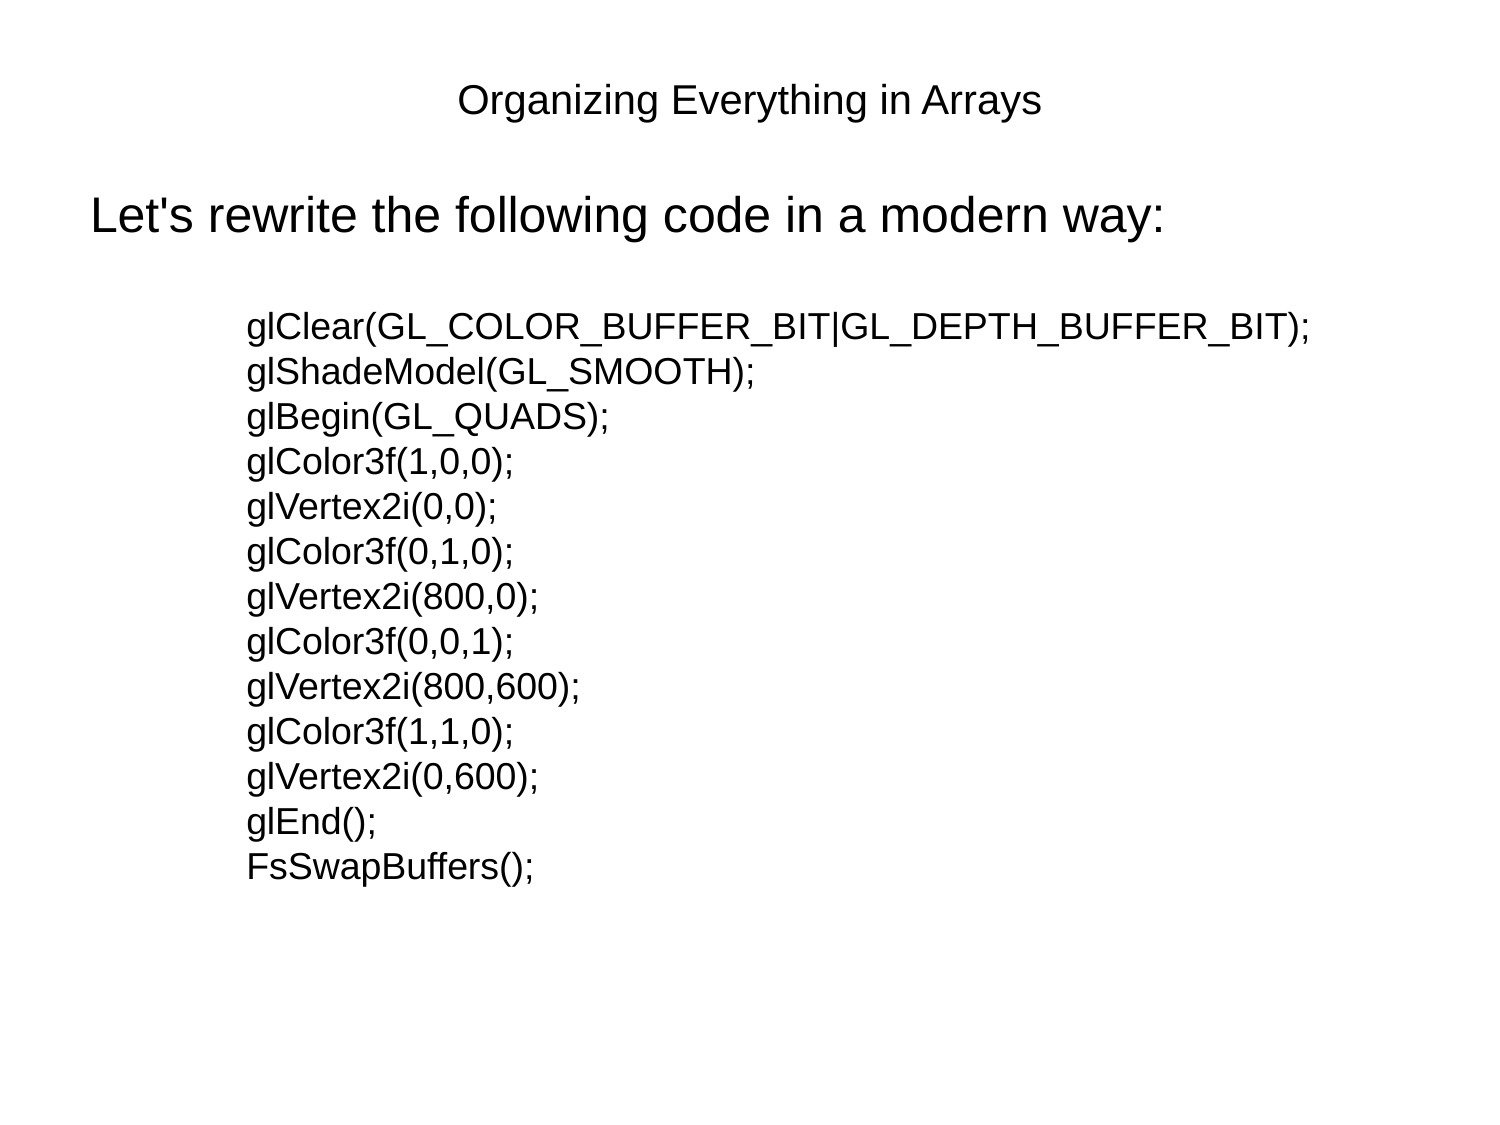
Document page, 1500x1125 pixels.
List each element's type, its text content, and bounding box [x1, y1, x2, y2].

list Let's rewrite the following code in a modern way: [75, 174, 1425, 1005]
text_box glClear(GL_COLOR_BUFFER_BIT|GL_DEPTH_BUFFER_BIT); glShadeModel(GL_SMOOTH); glBegin(GL_QUADS); glColor3f(1,0,0); glVertex2i(0,0); glColor3f(0,1,0); glVertex2i(800,0); glColor3f(0,0,1); glVertex2i(800,600); glColor3f(1,1,0); glVertex2i(0,600); glEnd(); FsSwapBuffers(); [81, 294, 1327, 940]
title Organizing Everything in Arrays [75, 45, 1425, 150]
